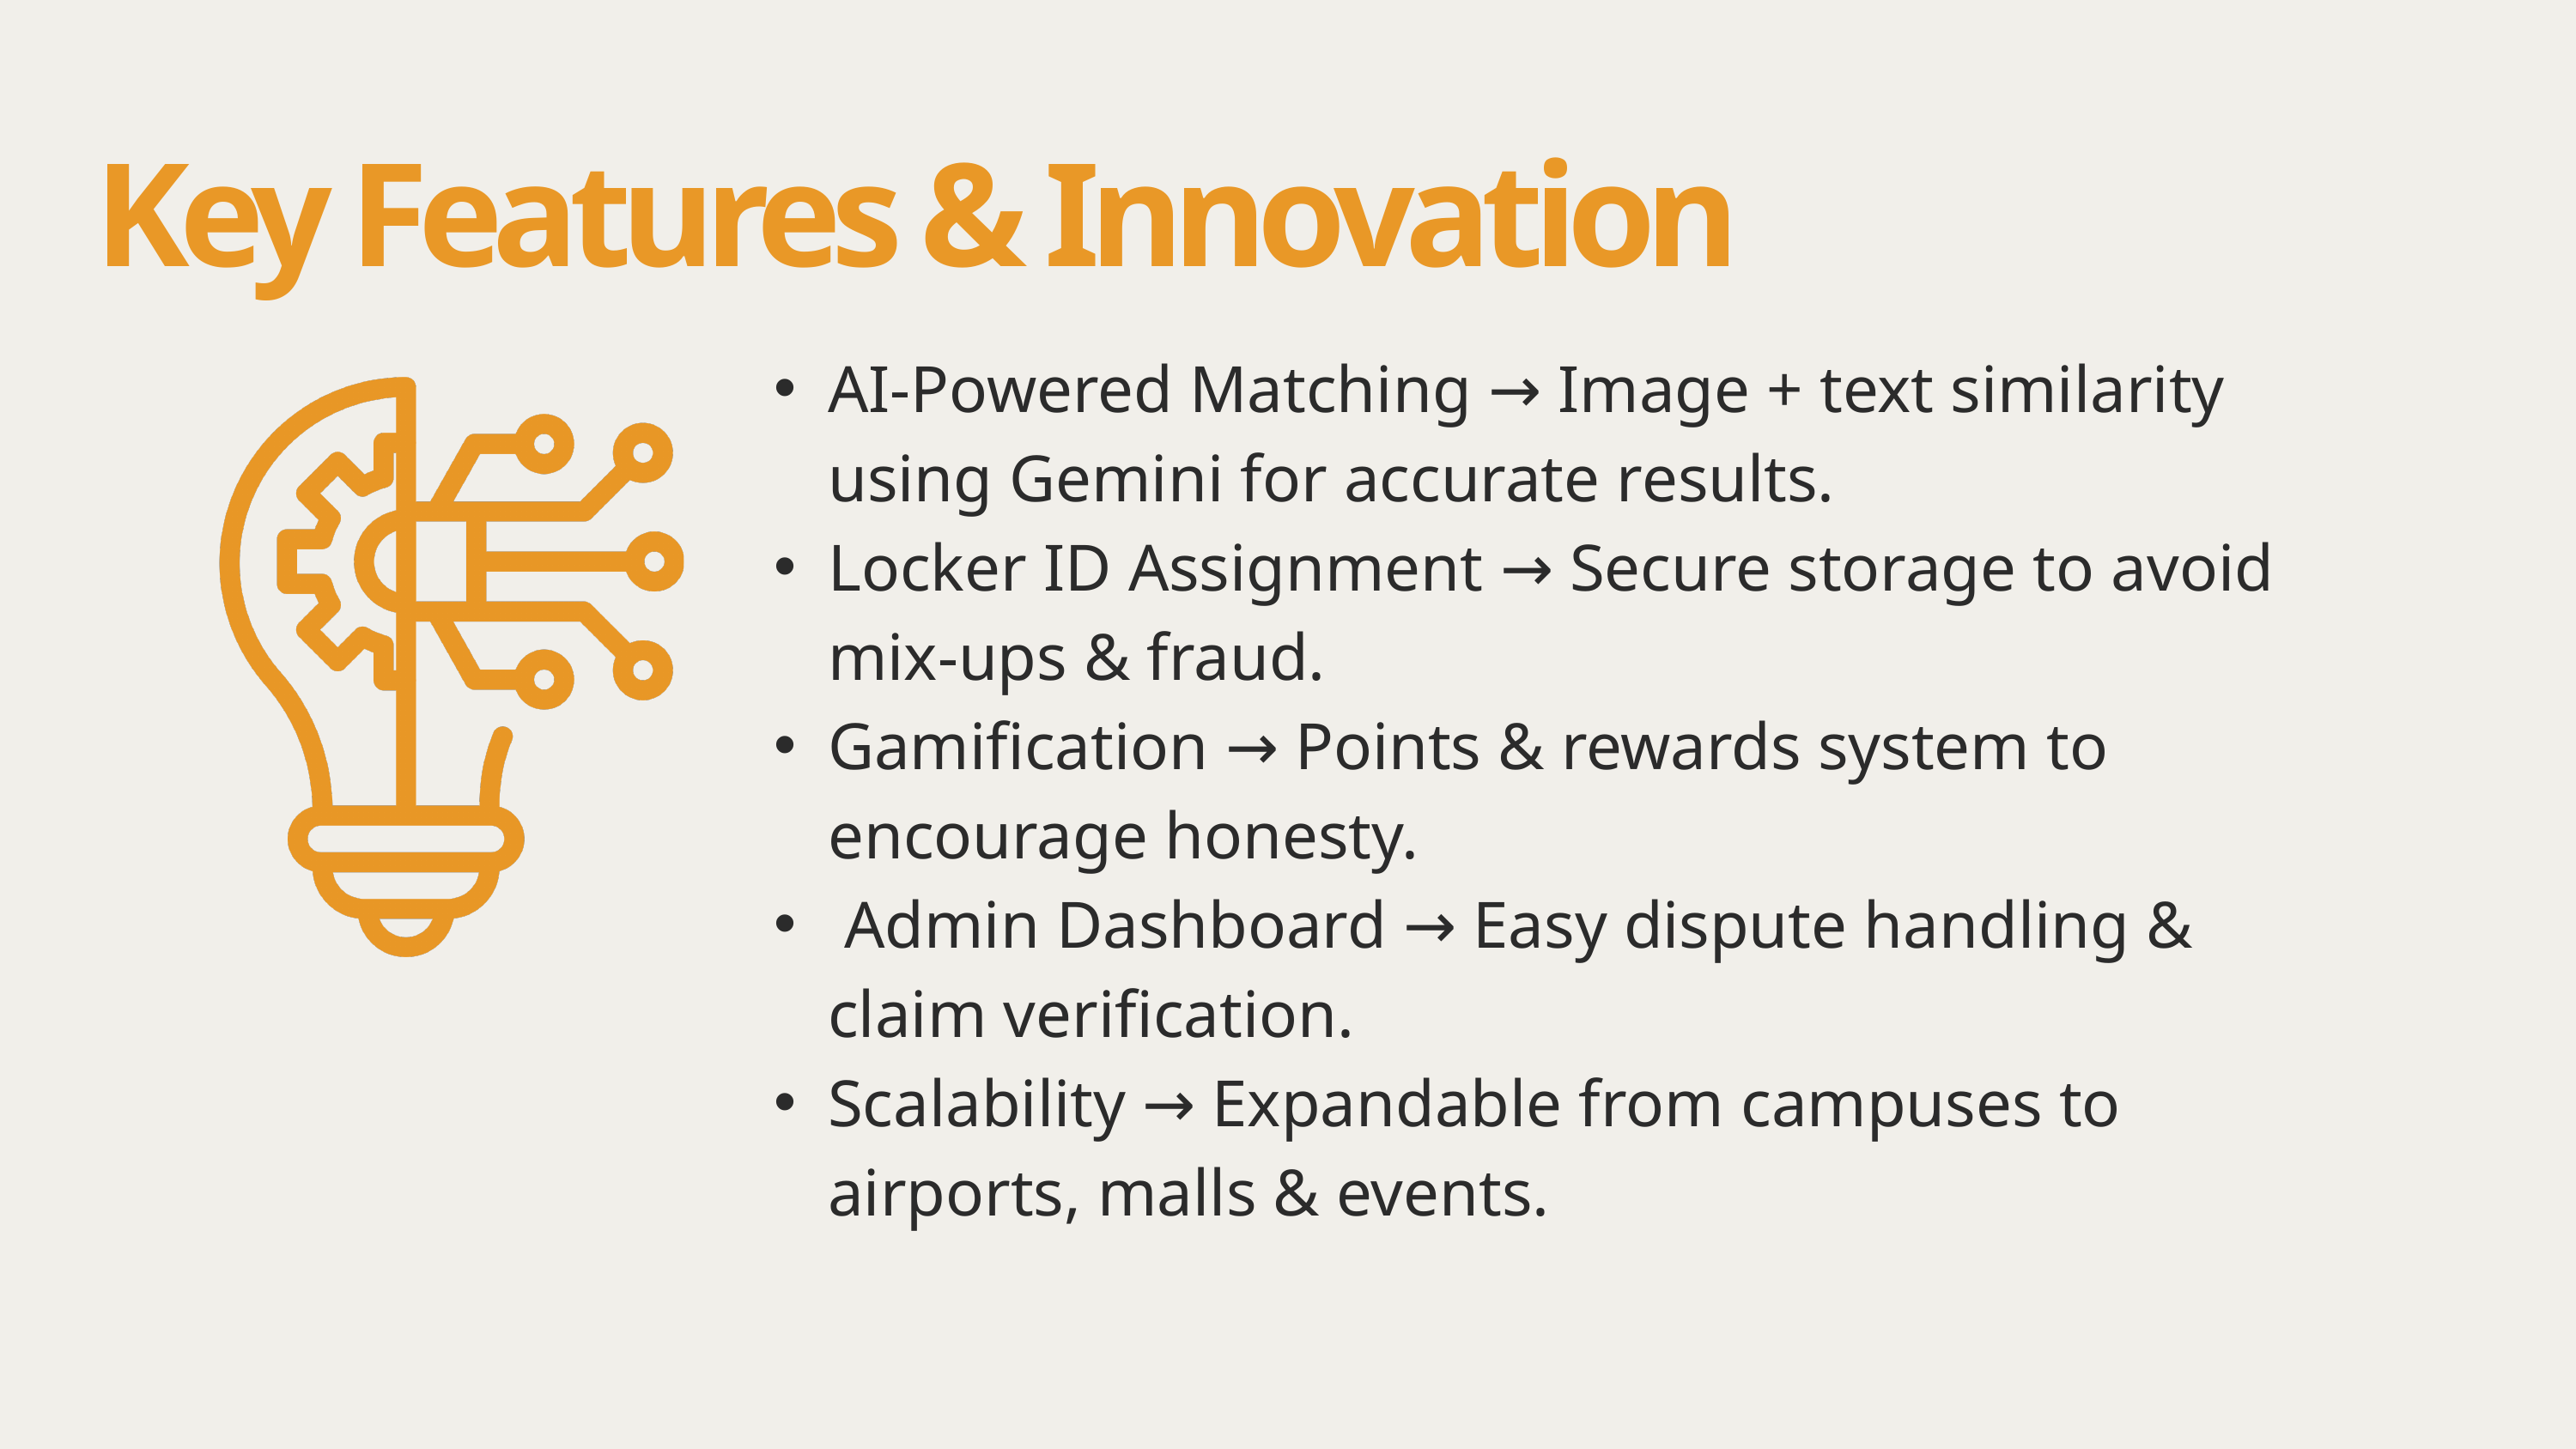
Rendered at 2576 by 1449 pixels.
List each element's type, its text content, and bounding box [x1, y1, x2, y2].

text_box [216, 377, 684, 957]
text_box AI-Powered Matching → Image + text similarity using Gemini for accurate results. Locker ID Assignment → Secure storage to avoid mix-ups & fraud. Gamification → Points & rewards system to encourage honesty. Admin Dashboard → Easy dispute handling & claim verification. Scalability → Expandable from campuses to airports, malls & events. [719, 336, 2323, 1319]
text_box Key Features & Innovation [94, 180, 1776, 295]
